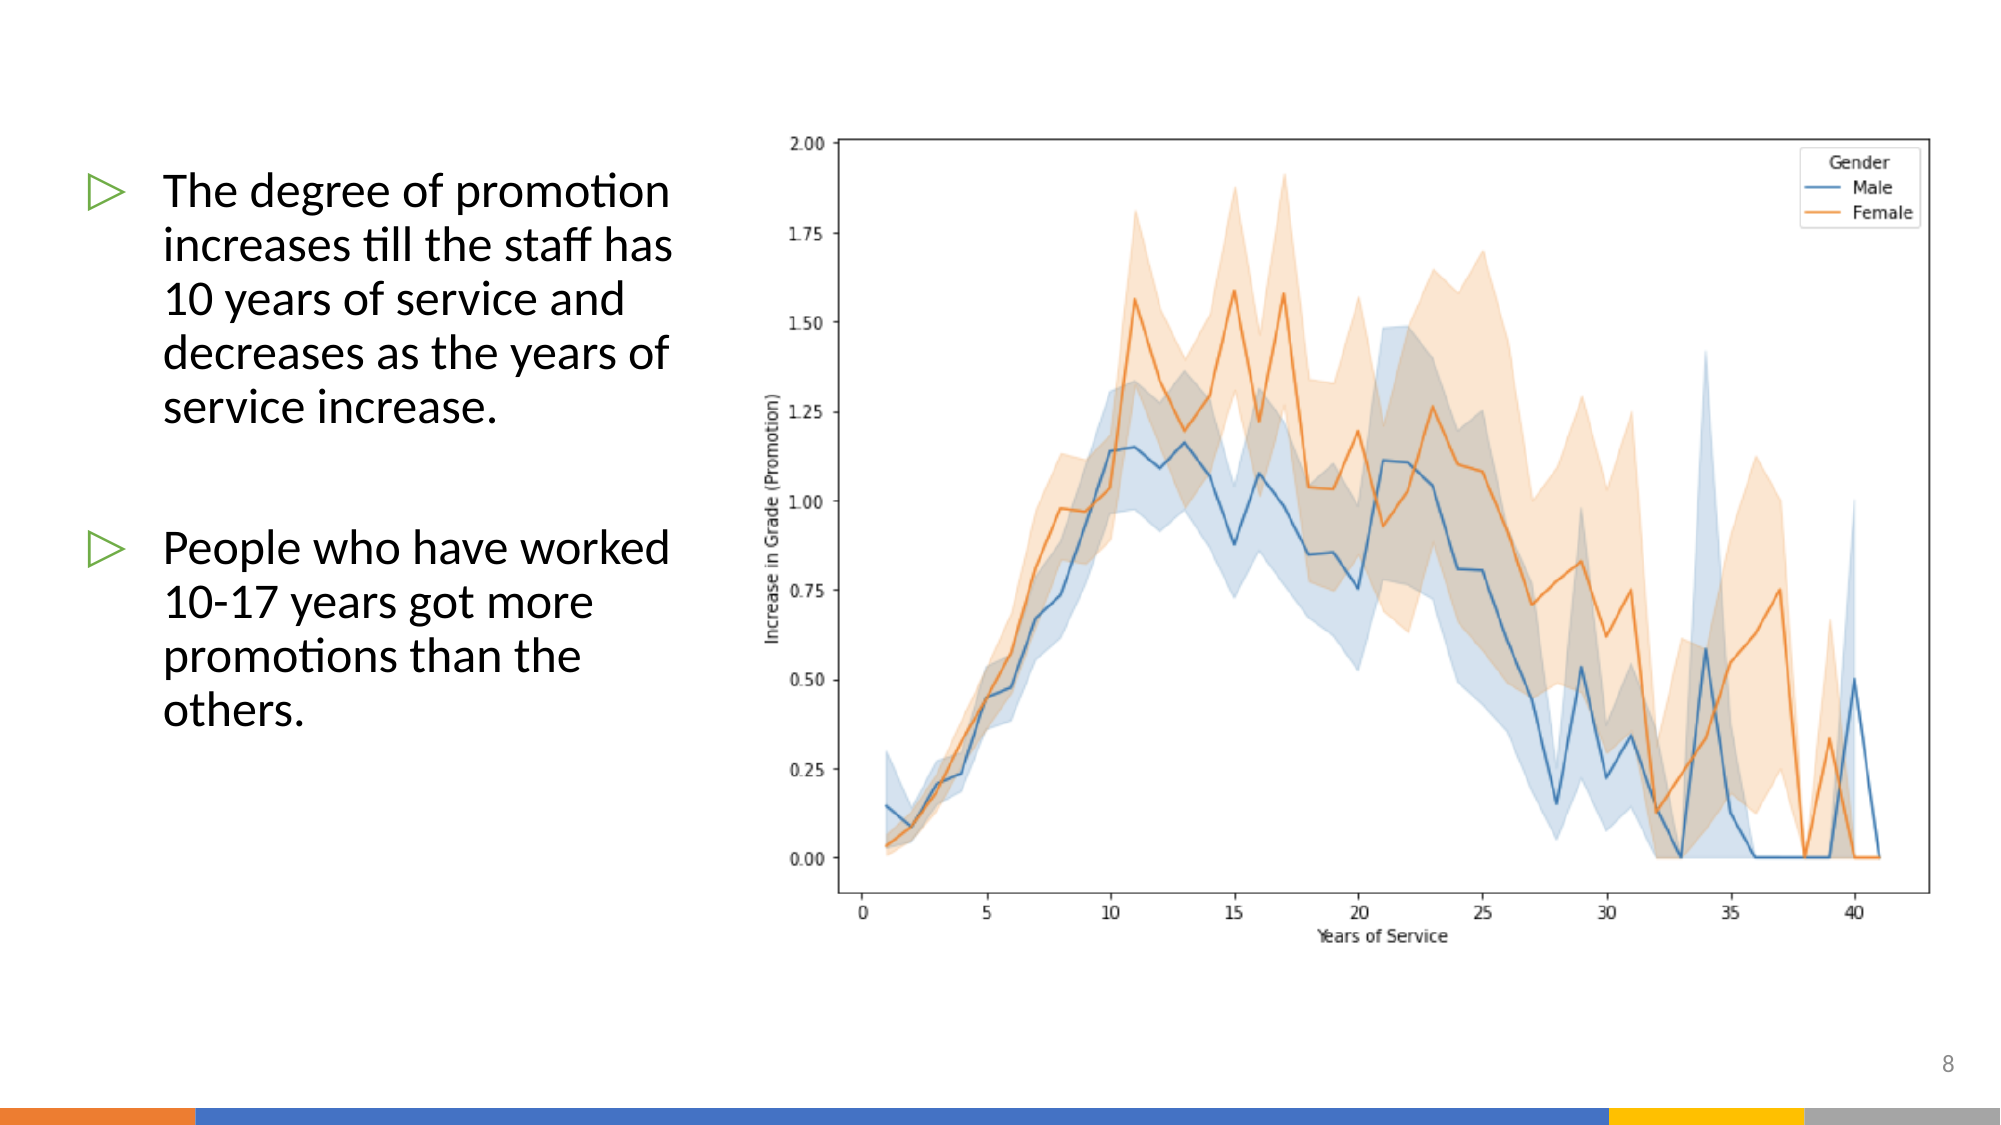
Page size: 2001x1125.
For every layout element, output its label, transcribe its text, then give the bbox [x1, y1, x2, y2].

slide_number 8 [1854, 1027, 1975, 1096]
list The degree of promotion increases till the staff has 10 years of service and decreases as the years of service increase. People who have worked 10-17 years got more promotions than the others. [42, 144, 727, 824]
picture [754, 121, 1958, 959]
